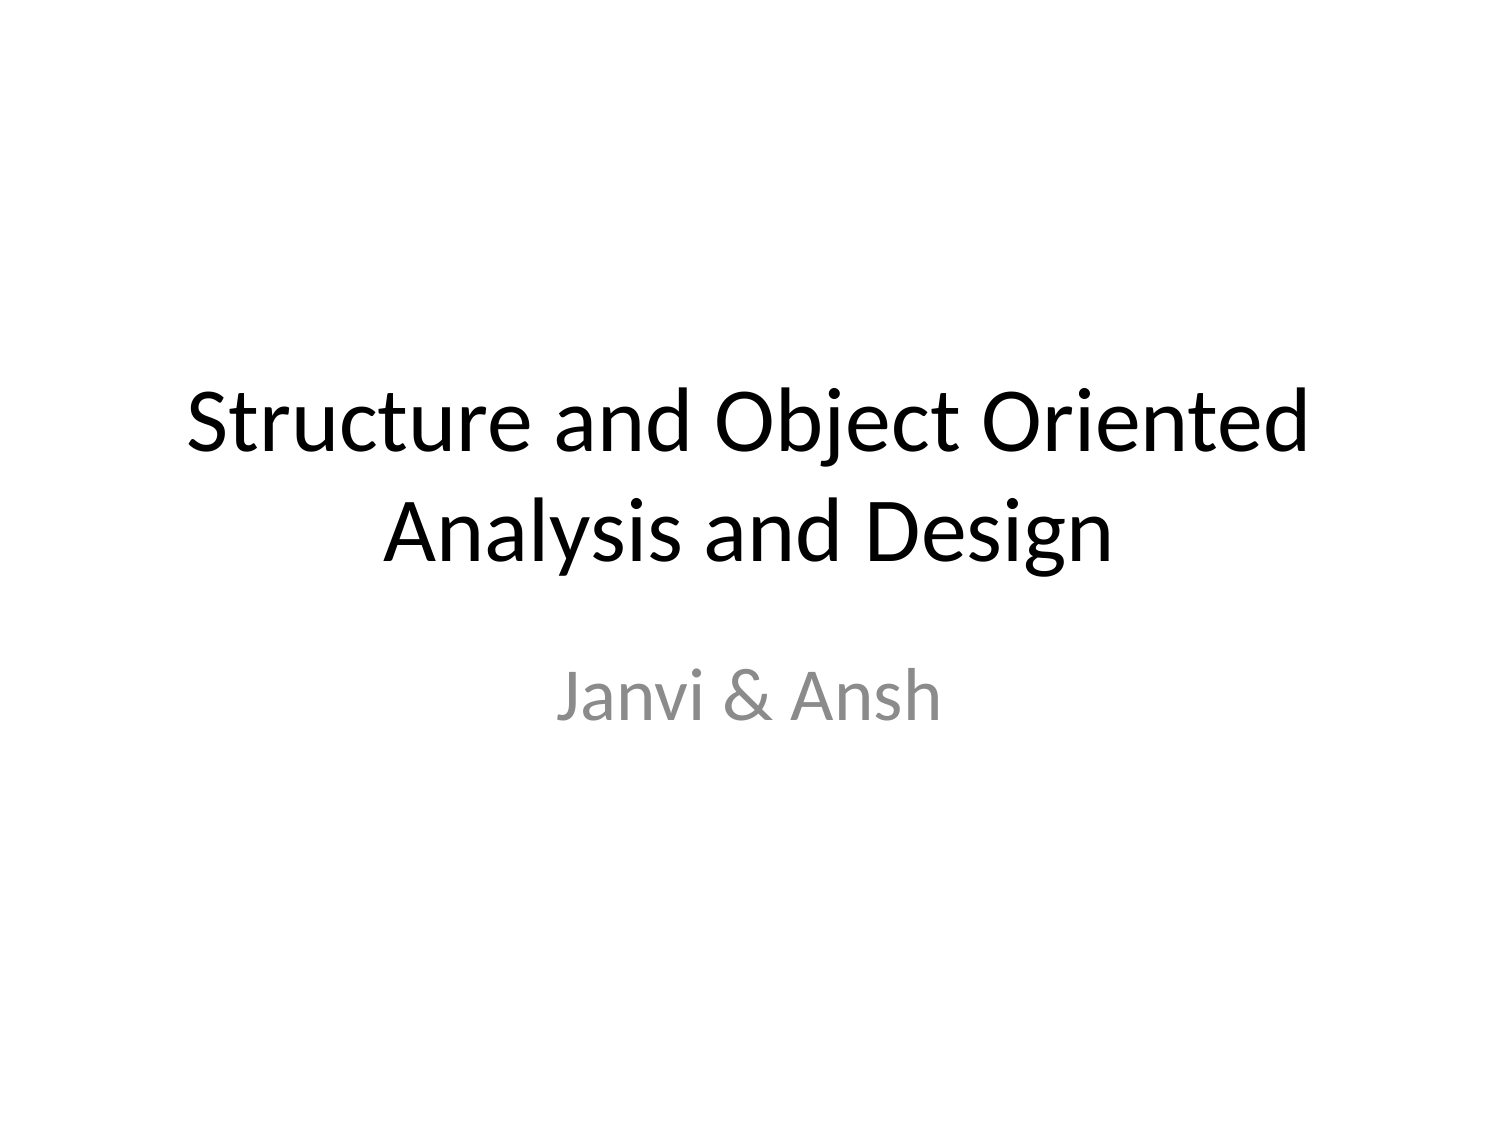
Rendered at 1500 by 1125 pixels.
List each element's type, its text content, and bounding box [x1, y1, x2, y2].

subtitle Janvi & Ansh [225, 637, 1275, 925]
title Structure and Object Oriented Analysis and Design [112, 349, 1388, 591]
